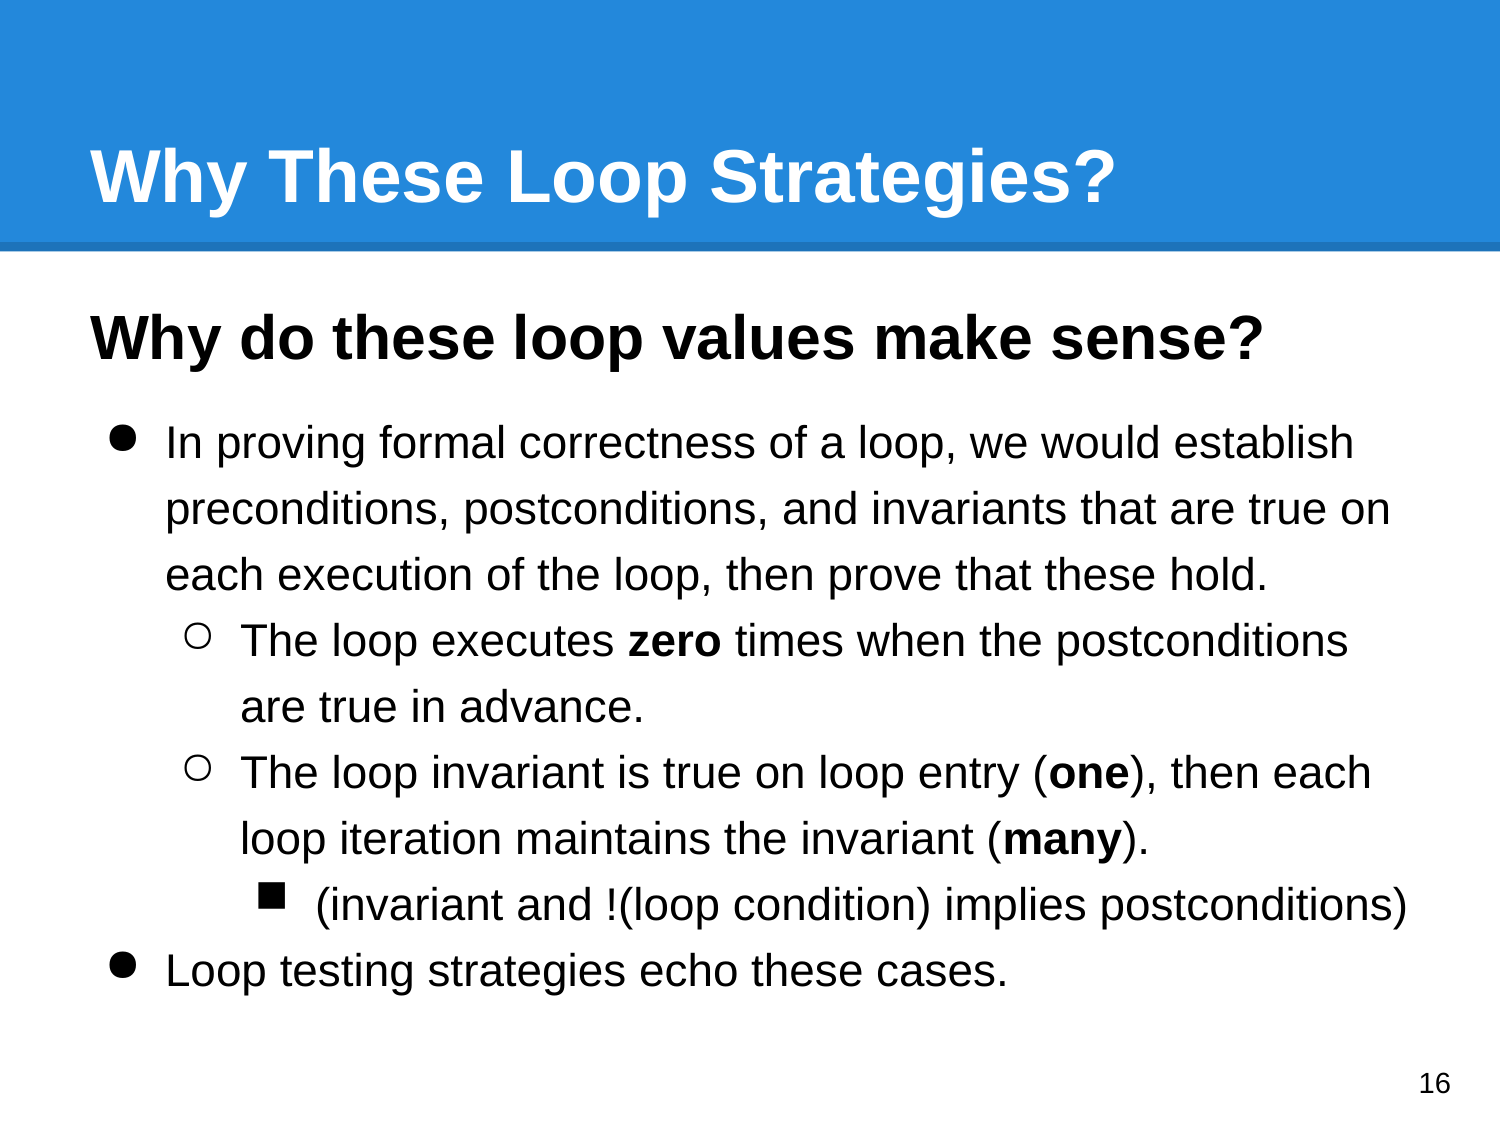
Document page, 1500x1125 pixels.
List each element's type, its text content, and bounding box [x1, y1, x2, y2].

list Why do these loop values make sense? [75, 266, 1476, 414]
title Why These Loop Strategies? [75, 45, 1425, 233]
list In proving formal correctness of a loop, we would establish preconditions, postconditions, and invariants that are true on each execution of the loop, then prove that these hold. The loop executes zero times when the postconditions are true in advance. The loop invariant is true on loop entry (one), then each loop iteration maintains the invariant (many). (invariant and !(loop condition) implies postconditions) Loop testing strategies echo these cases. [75, 414, 1425, 1078]
slide_number ‹#› [1403, 1038, 1494, 1125]
